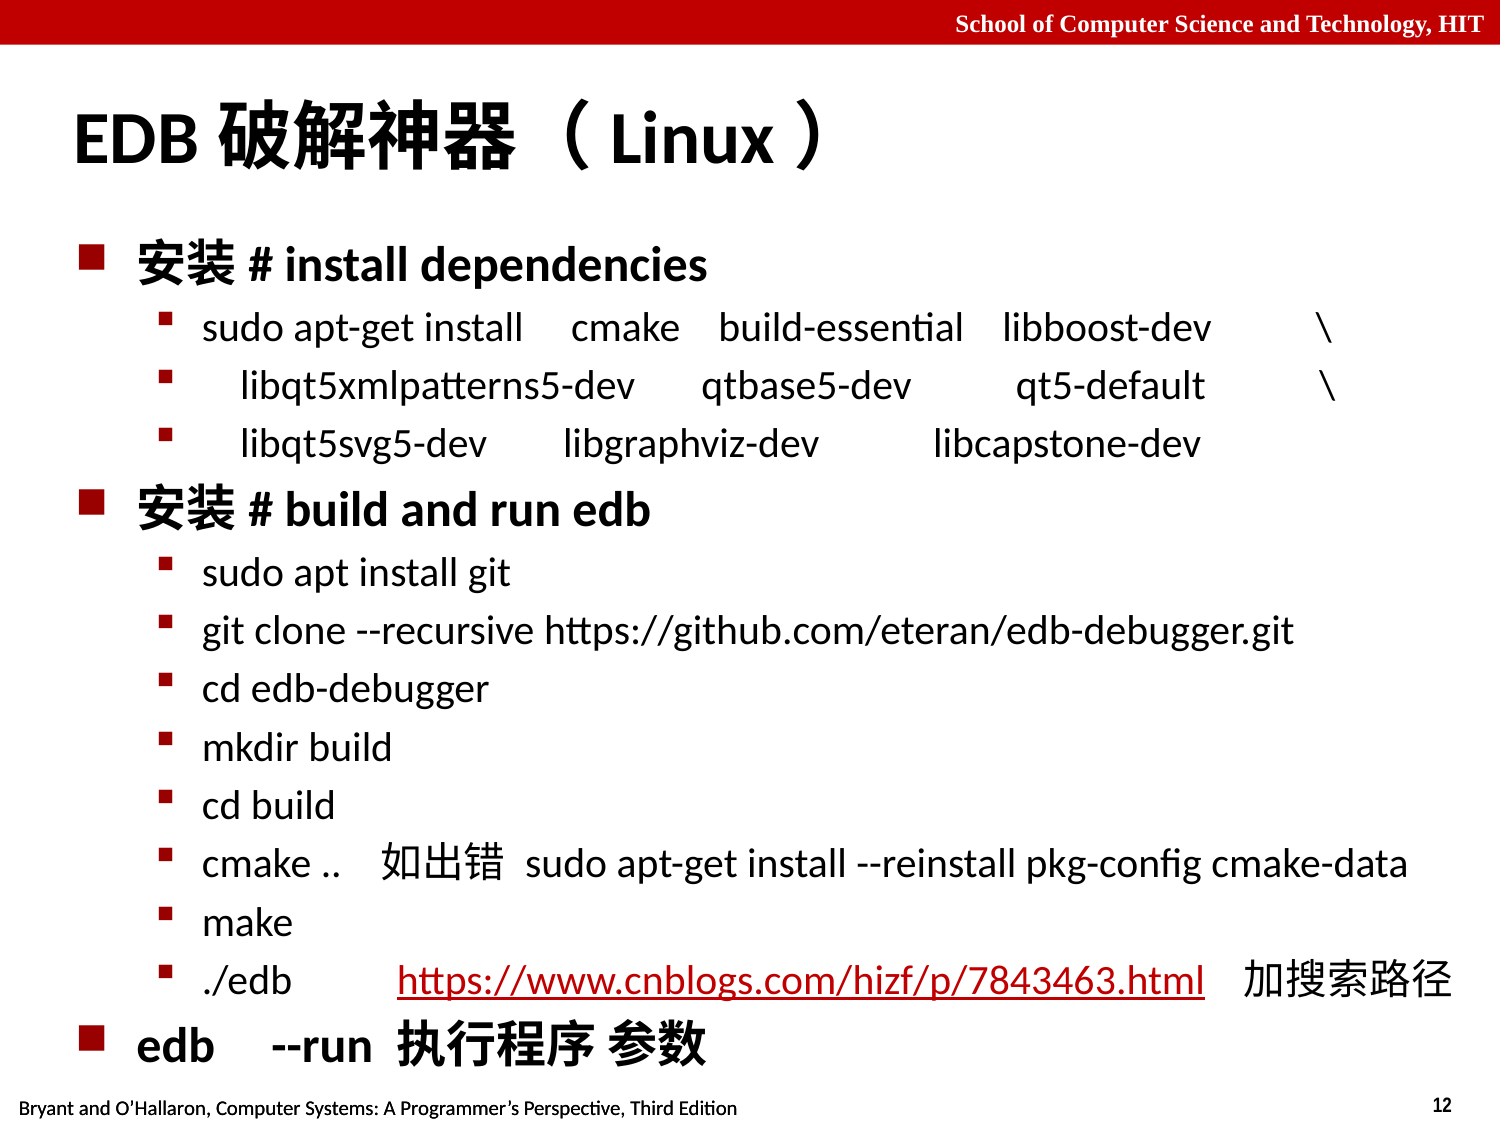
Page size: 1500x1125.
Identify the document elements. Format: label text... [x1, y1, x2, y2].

list 安装# install dependencies sudo apt-get install cmake build-essential libboost-dev \ libqt5xmlpatterns5-dev qtbase5-dev qt5-default \ libqt5svg5-dev libgraphviz-dev libcapstone-dev 安装# build and run edb sudo apt install git git clone --recursive https://github.com/eteran/edb-debugger.git cd edb-debugger mkdir build cd build cmake .. 如出错 sudo apt-get install --reinstall pkg-config cmake-data make ./edb https://www.cnblogs.com/hizf/p/7843463.html 加搜索路径 edb --run 执行程序 参数 [64, 223, 1476, 1040]
title EDB破解神器（Linux） [58, 71, 1500, 197]
